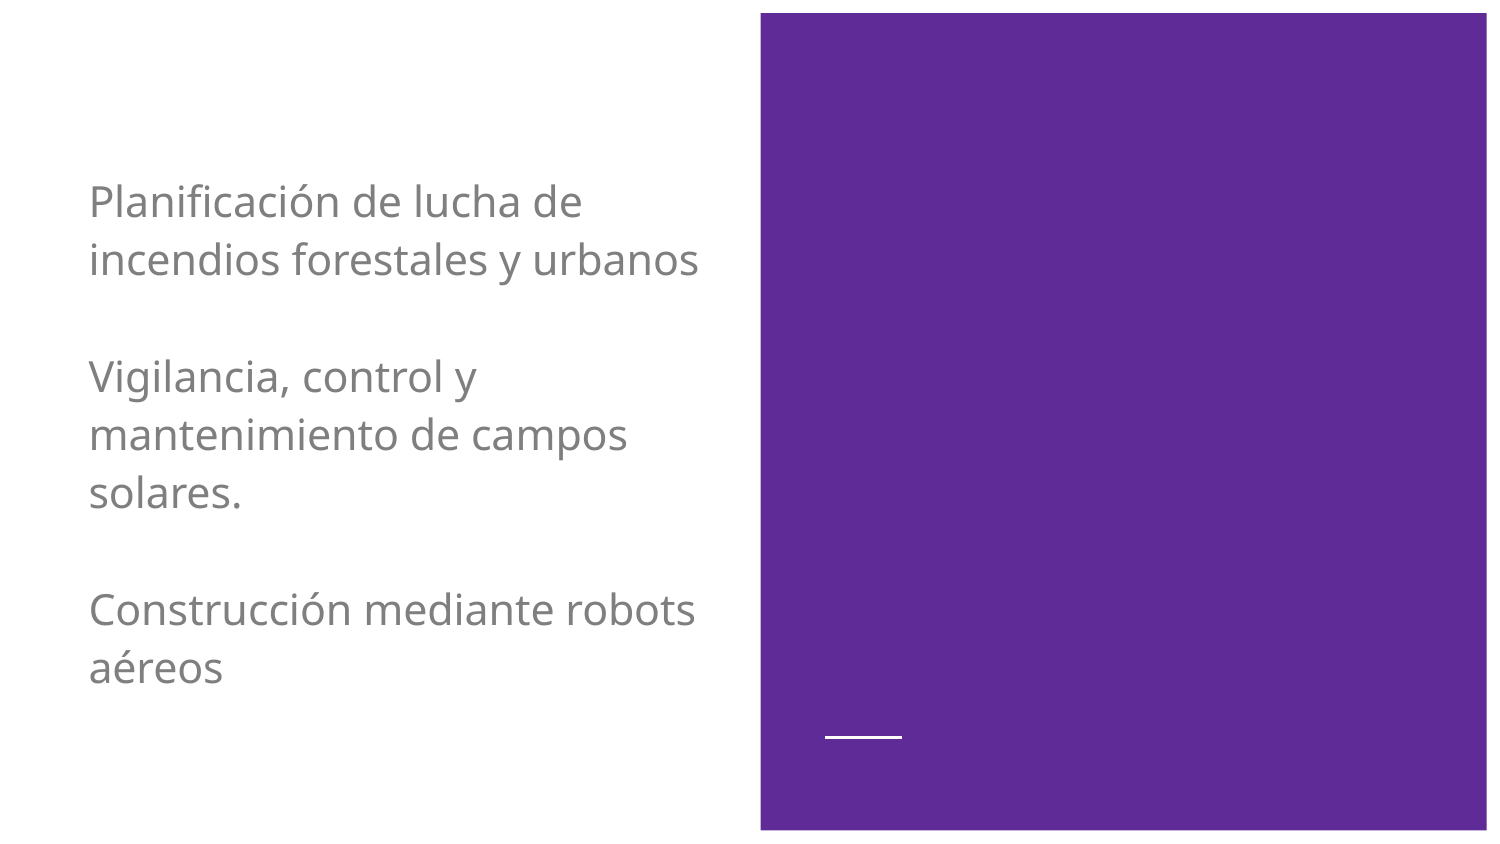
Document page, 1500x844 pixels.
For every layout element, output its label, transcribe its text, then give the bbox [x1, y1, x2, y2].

subtitle Planificación de lucha de incendios forestales y urbanos Vigilancia, control y mantenimiento de campos solares. Construcción mediante robots aéreos [0, 156, 723, 736]
